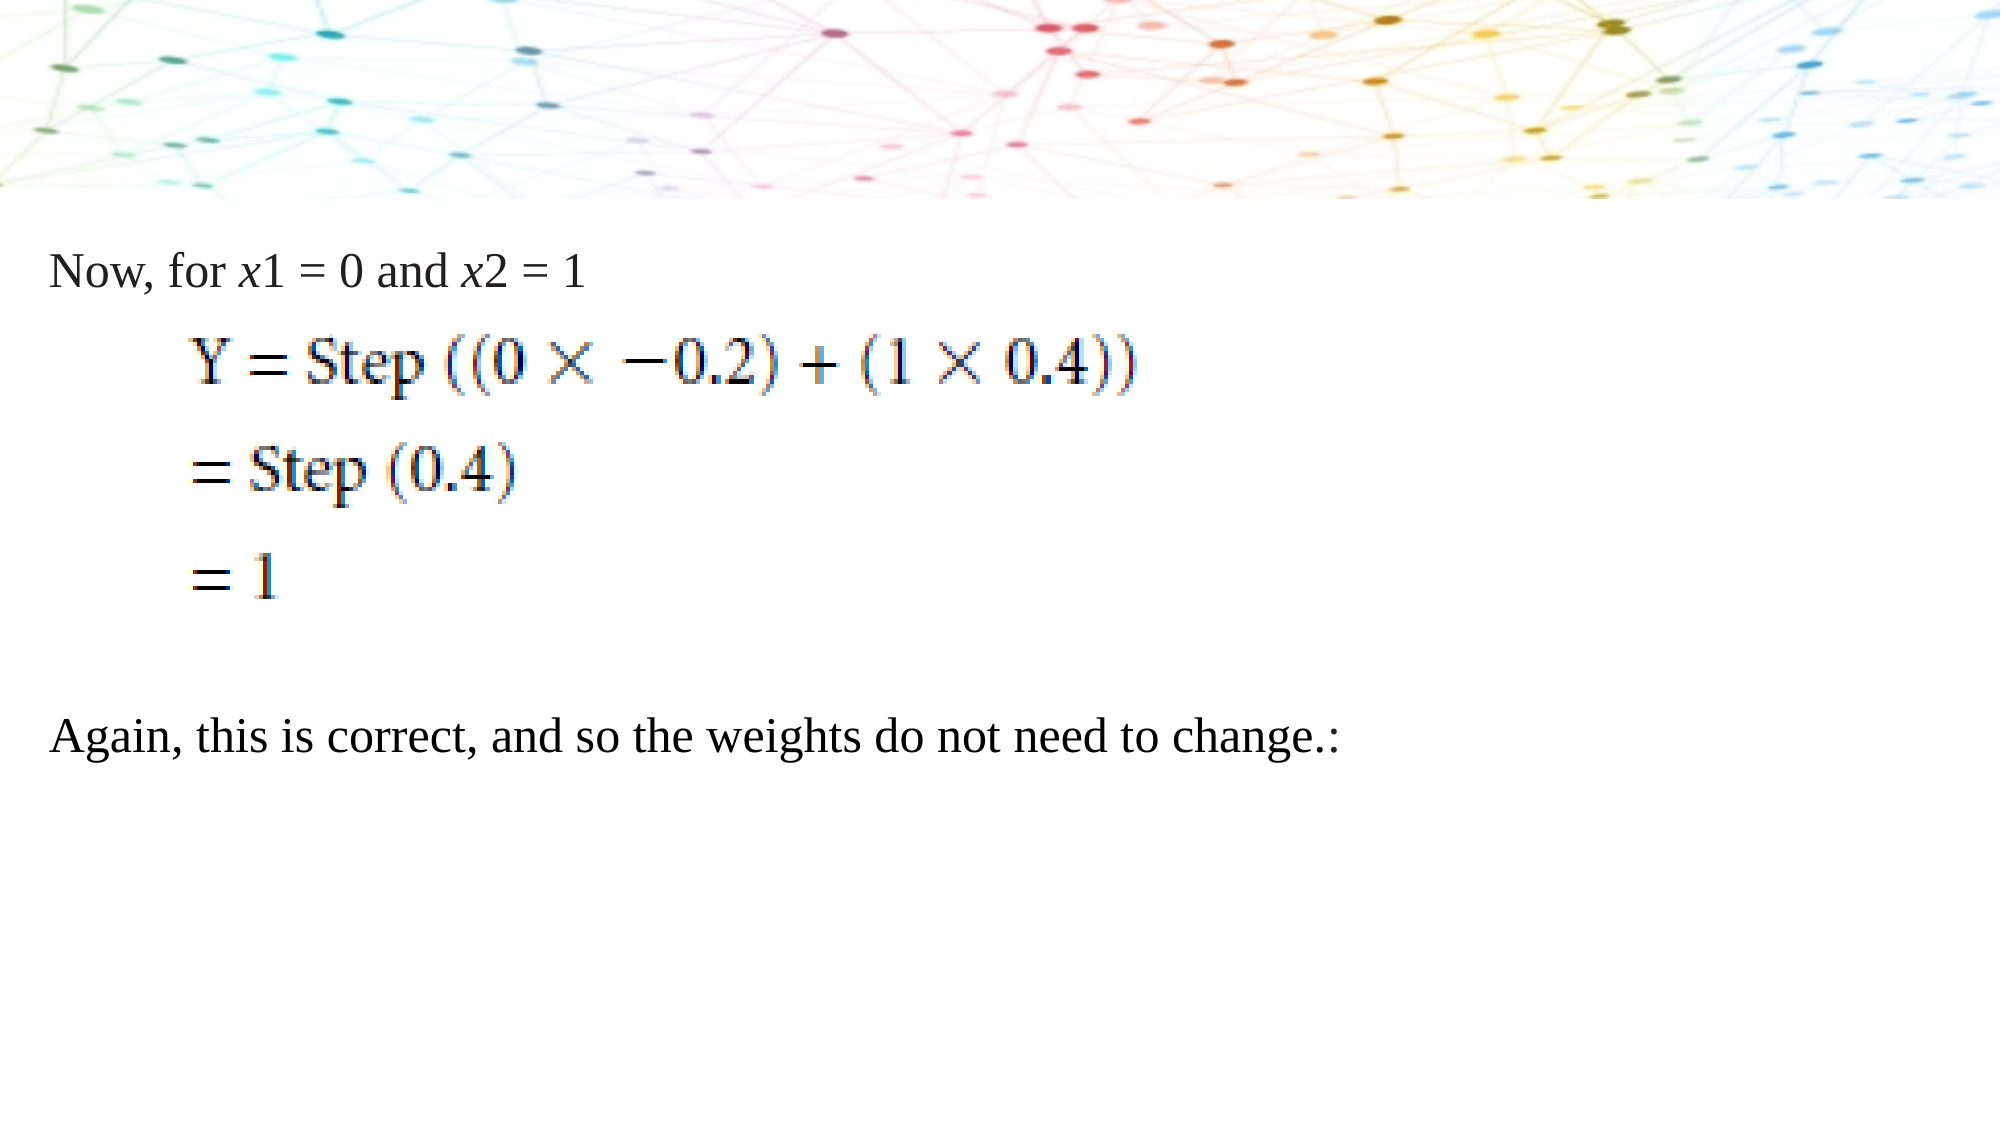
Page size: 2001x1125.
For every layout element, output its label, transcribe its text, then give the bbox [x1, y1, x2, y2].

picture [0, 0, 2000, 624]
text_box Now, for x1 = 0 and x2 = 1 Again, this is correct, and so the weights do not need to change.: [34, 229, 1356, 770]
